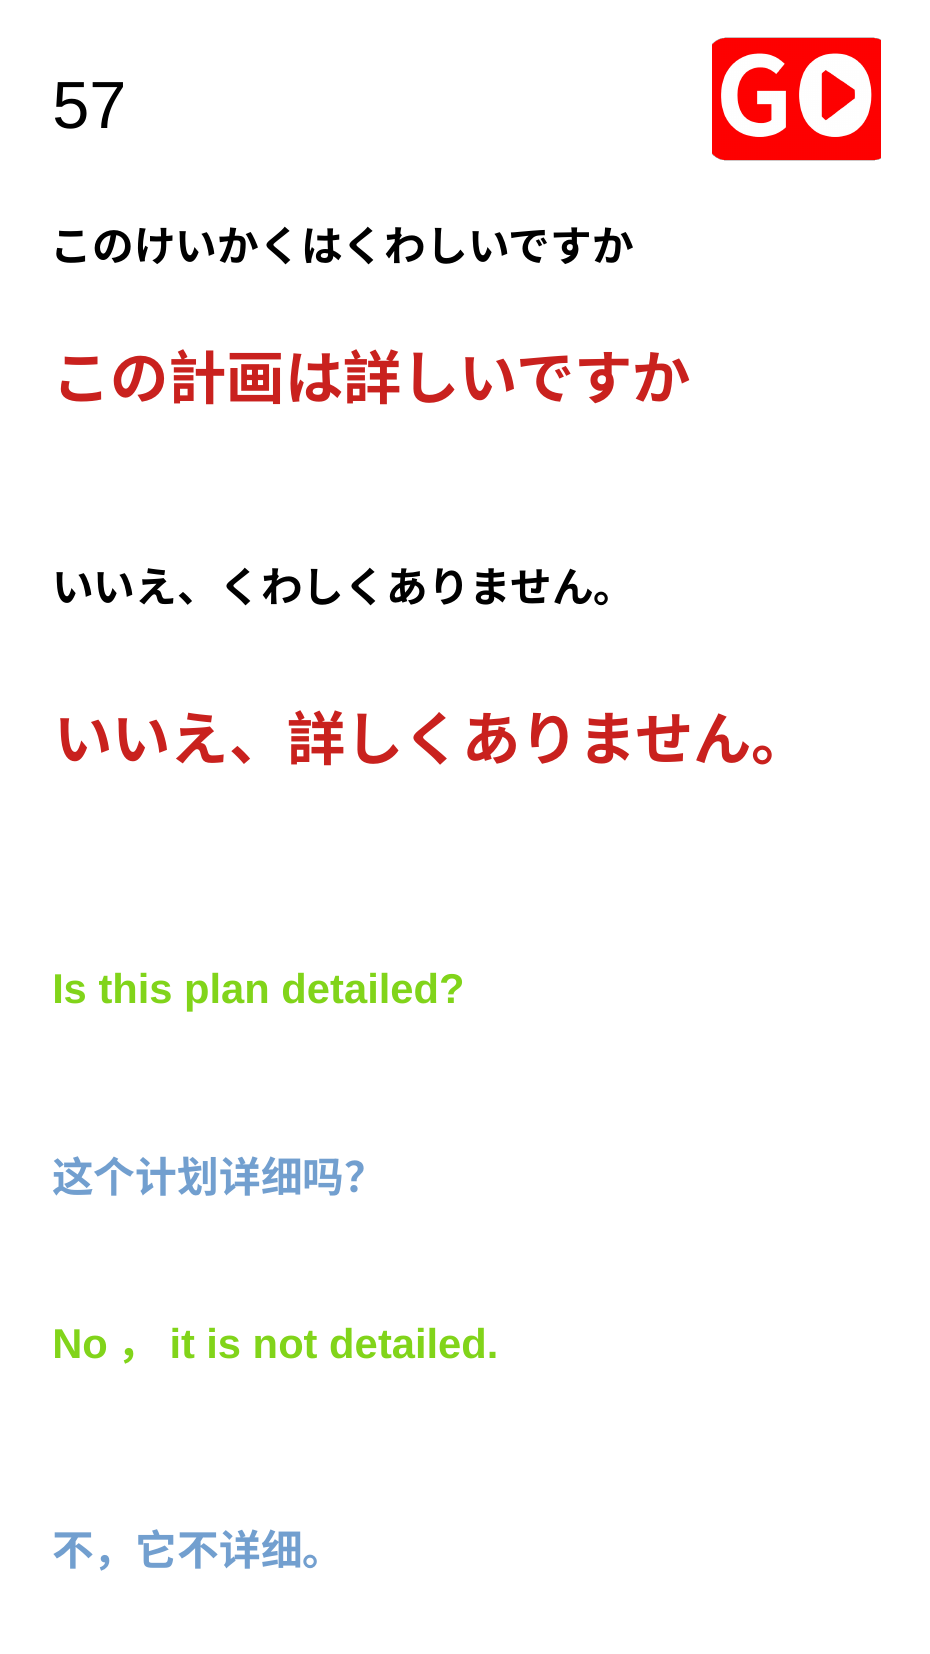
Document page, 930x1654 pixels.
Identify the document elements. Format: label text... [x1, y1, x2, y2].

text_box この計画は詳しいですか [37, 302, 898, 450]
text_box このけいかくはくわしいですか [35, 171, 896, 319]
text_box いいえ、詳しくありません。 [39, 663, 900, 811]
text_box No，it is not detailed. [37, 1268, 898, 1416]
text_box いいえ、くわしくありません。 [37, 512, 898, 660]
text_box 这个计划详细吗？ [37, 1102, 898, 1250]
text_box 不，它不详细。 [37, 1475, 898, 1623]
picture [712, 37, 882, 162]
text_box Is this plan detailed? [37, 913, 898, 1061]
text_box 57 [37, 54, 450, 144]
